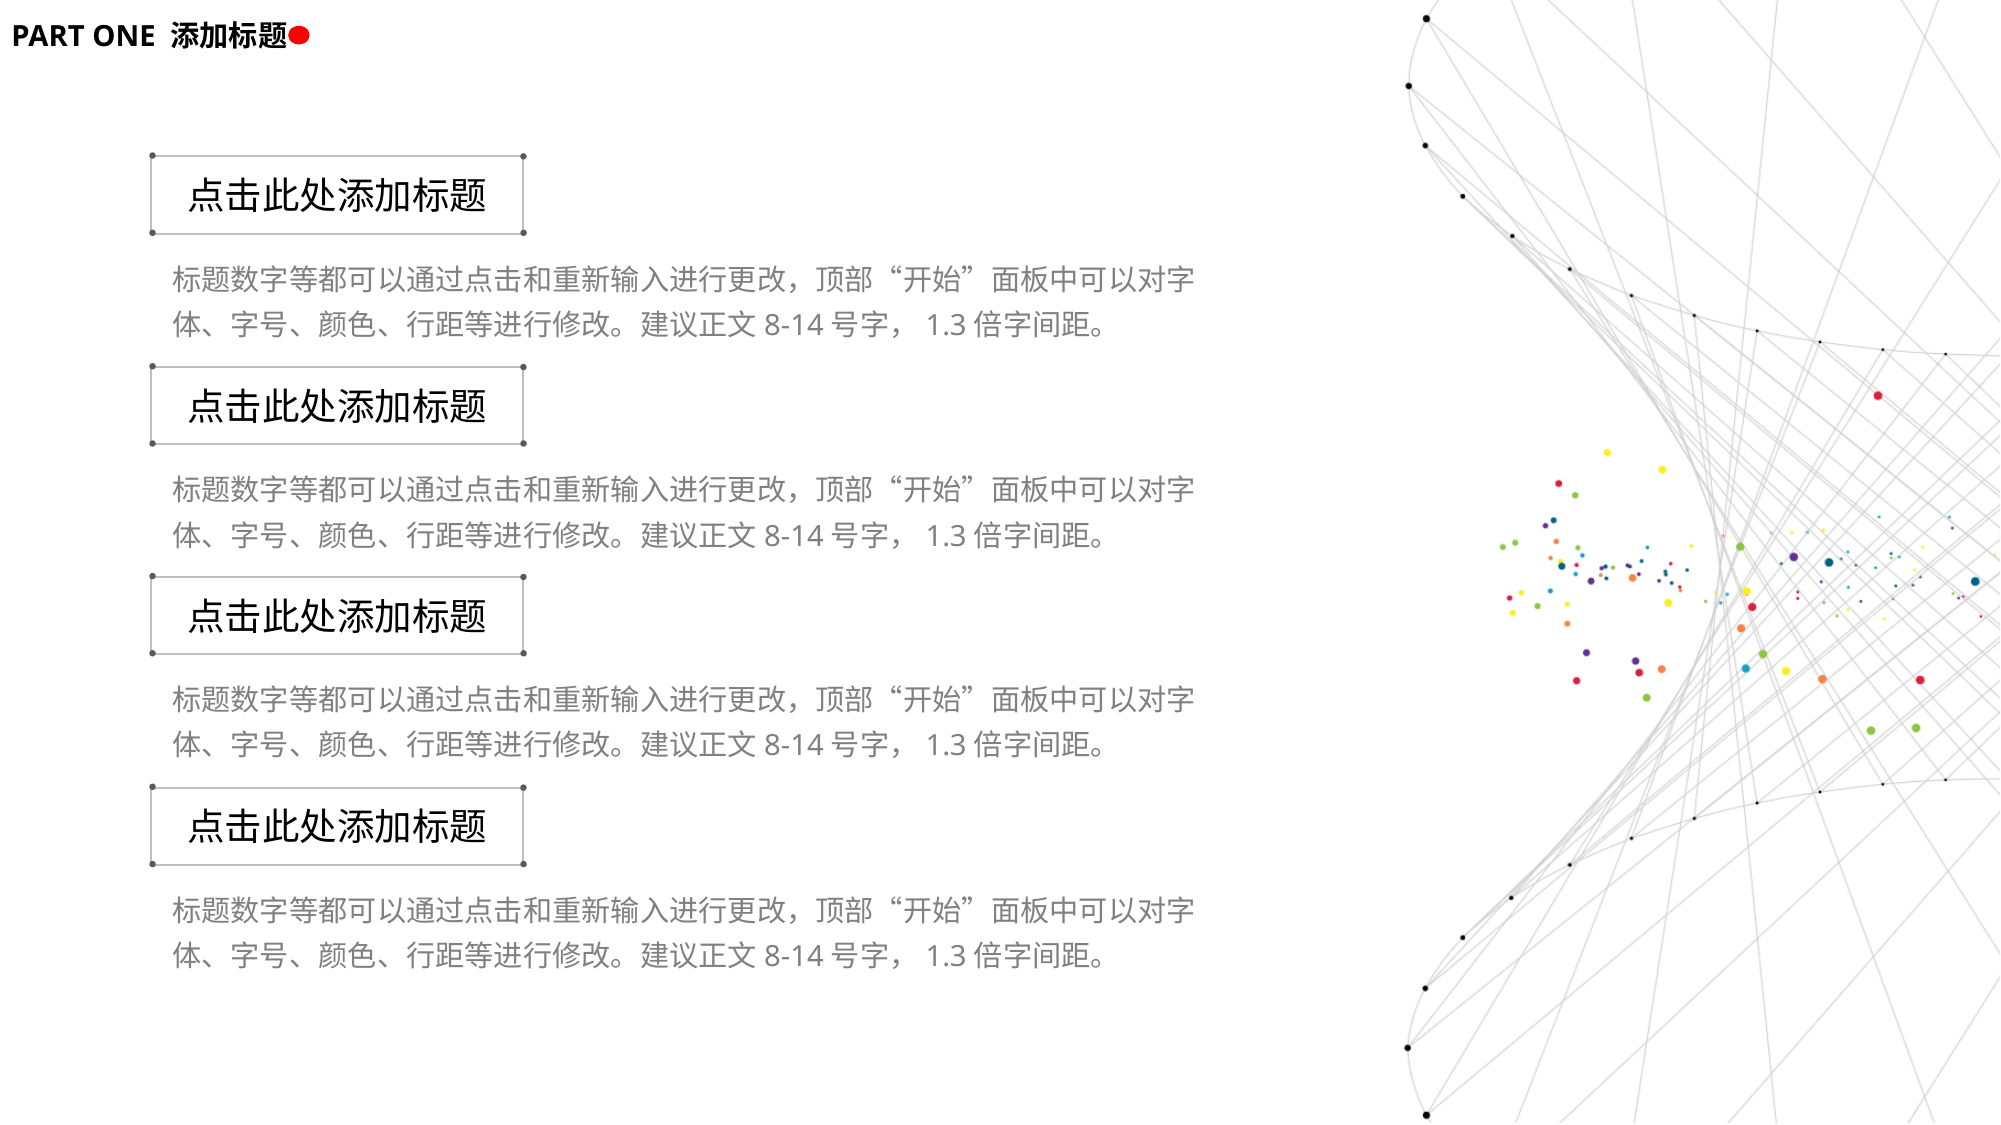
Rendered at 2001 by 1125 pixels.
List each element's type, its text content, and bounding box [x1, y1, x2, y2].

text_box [149, 572, 527, 657]
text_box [149, 783, 527, 868]
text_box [149, 152, 527, 236]
text_box 标题数字等都可以通过点击和重新输入进行更改，顶部“开始”面板中可以对字体、字号、颜色、行距等进行修改。建议正文8-14号字，1.3倍字间距。 [157, 663, 1232, 769]
text_box 标题数字等都可以通过点击和重新输入进行更改，顶部“开始”面板中可以对字体、字号、颜色、行距等进行修改。建议正文8-14号字，1.3倍字间距。 [157, 874, 1232, 980]
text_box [149, 363, 527, 447]
text_box 标题数字等都可以通过点击和重新输入进行更改，顶部“开始”面板中可以对字体、字号、颜色、行距等进行修改。建议正文8-14号字，1.3倍字间距。 [157, 242, 1232, 349]
text_box PART ONE 添加标题 [0, 9, 303, 60]
picture [1314, 0, 2001, 1123]
text_box 标题数字等都可以通过点击和重新输入进行更改，顶部“开始”面板中可以对字体、字号、颜色、行距等进行修改。建议正文8-14号字，1.3倍字间距。 [157, 453, 1232, 560]
text_box [287, 24, 311, 46]
